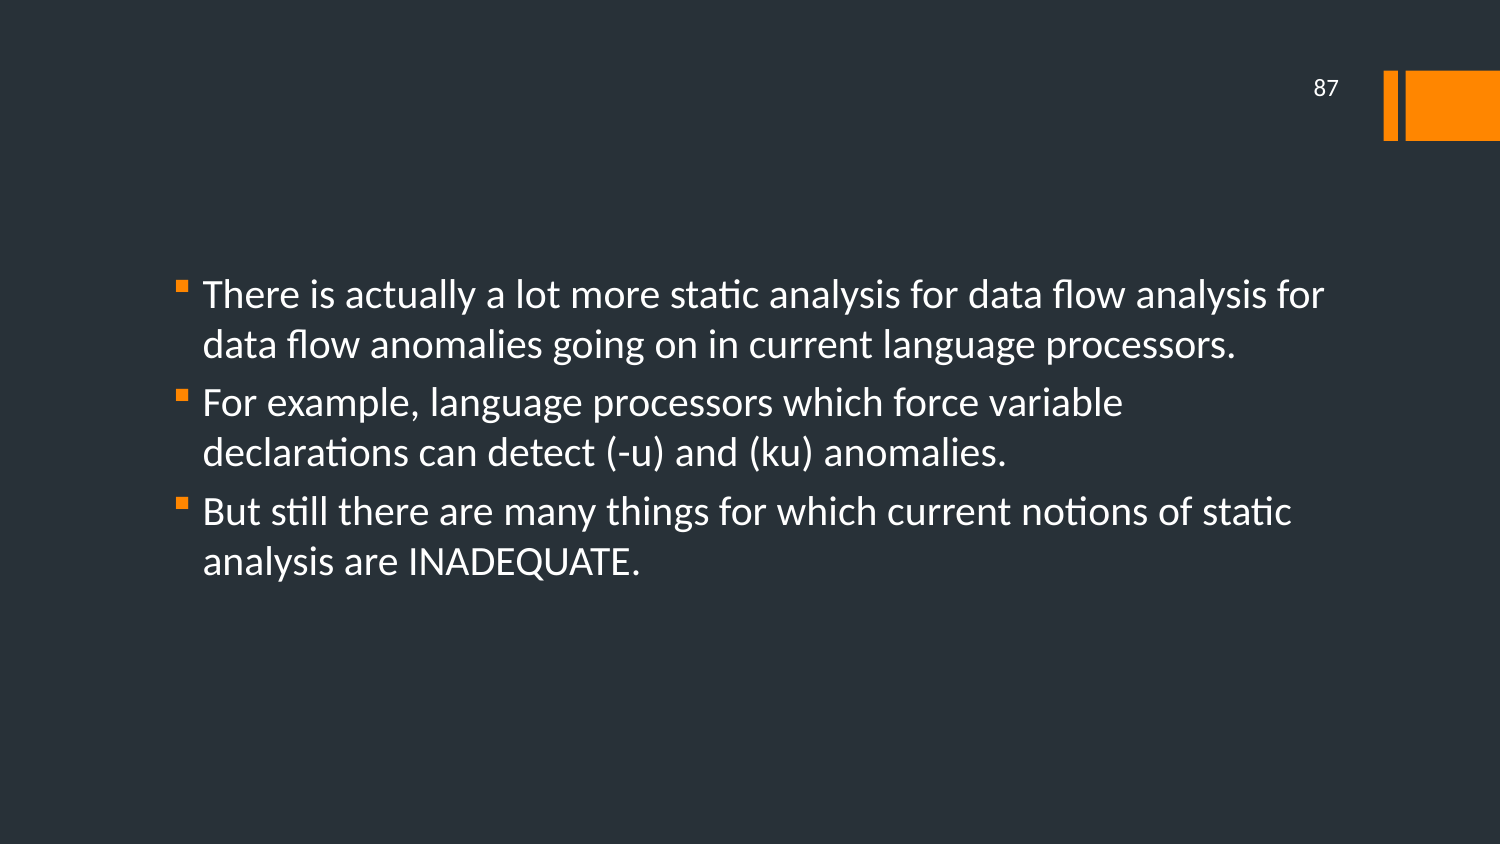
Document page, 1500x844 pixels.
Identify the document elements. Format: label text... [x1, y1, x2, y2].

slide_number 87 [1199, 67, 1355, 105]
list There is actually a lot more static analysis for data flow analysis for data flow anomalies going on in current language processors. For example, language processors which force variable declarations can detect (-u) and (ku) anomalies. But still there are many things for which current notions of static analysis are INADEQUATE. [150, 259, 1350, 777]
